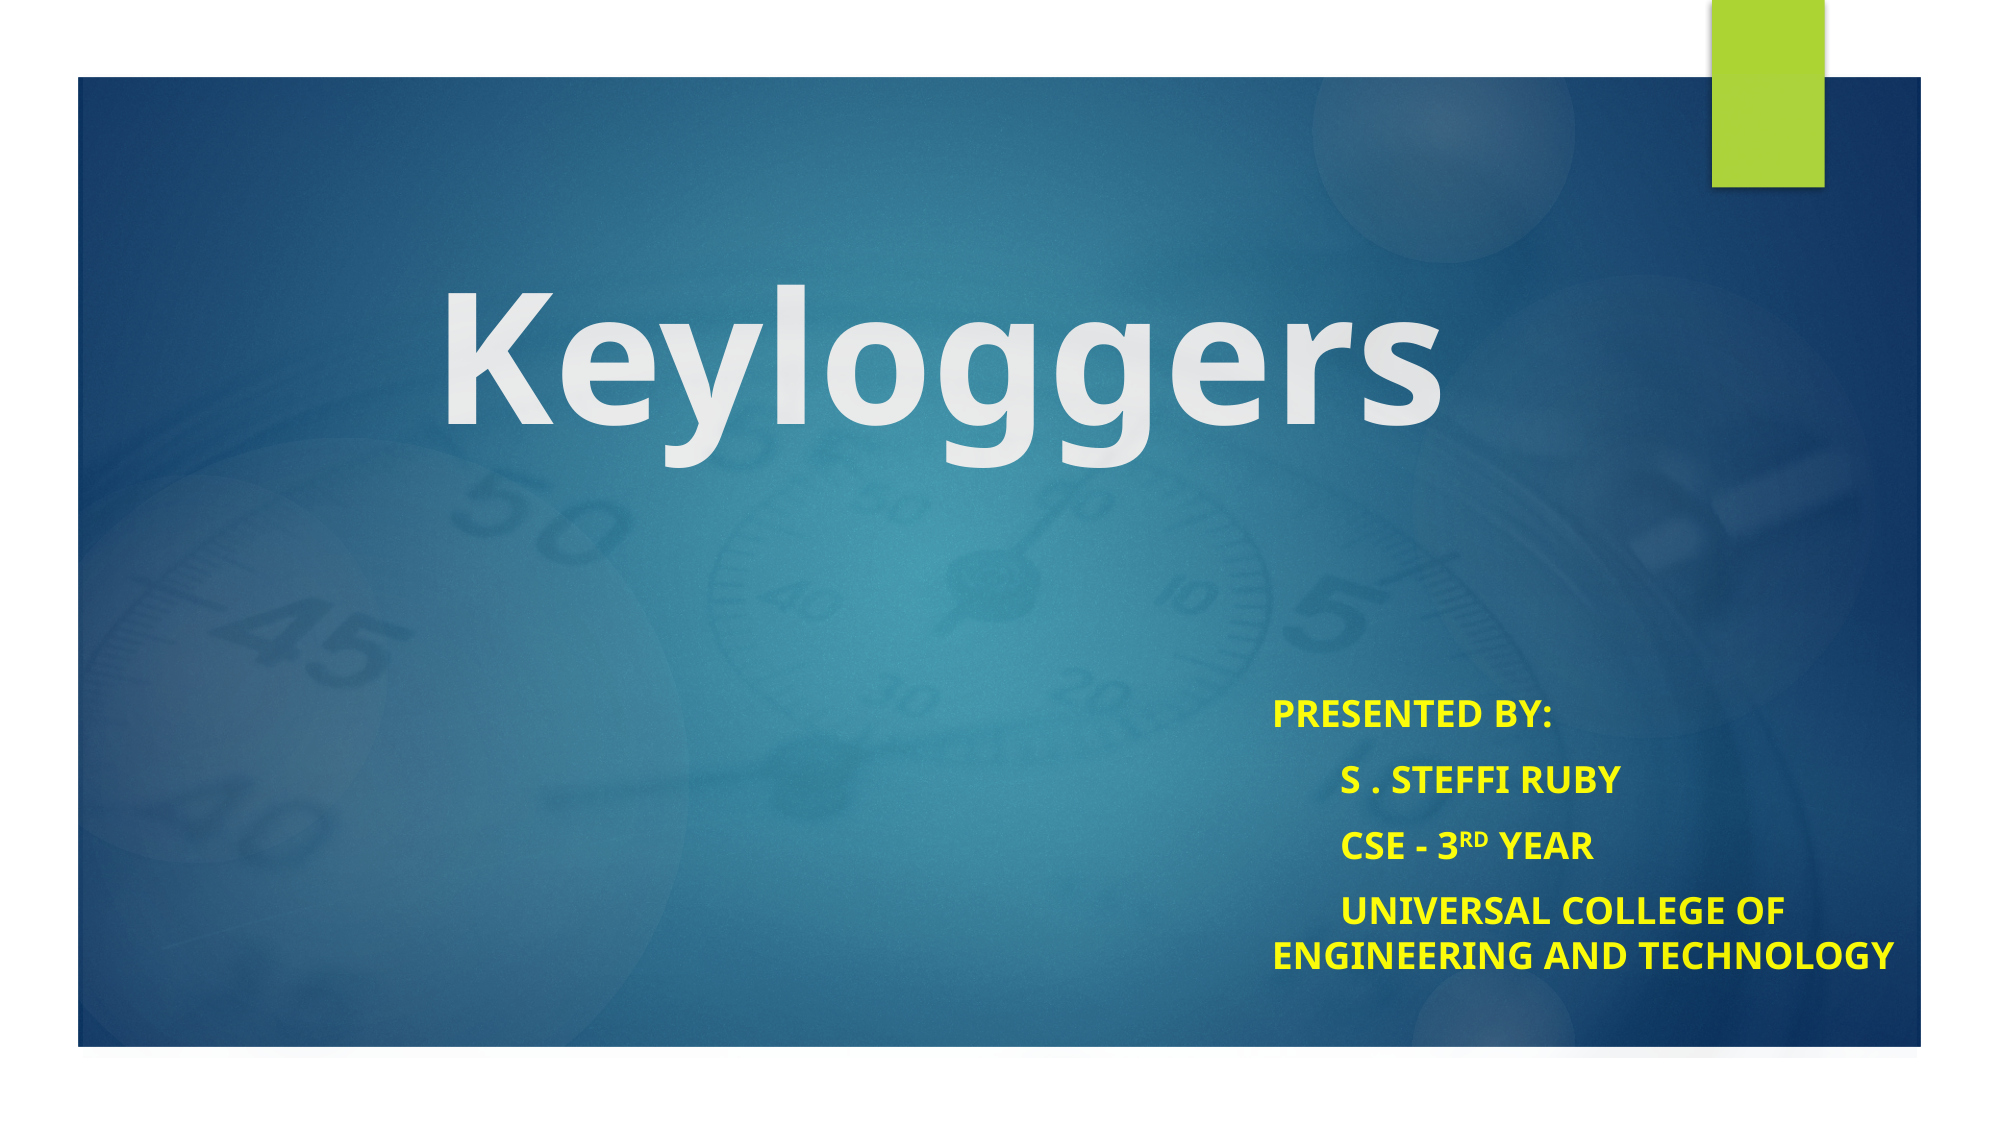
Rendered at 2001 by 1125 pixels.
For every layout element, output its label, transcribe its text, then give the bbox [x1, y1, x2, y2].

picture [83, 74, 1917, 1058]
subtitle Presented by: S . Steffi ruby cse - 3rd year universal college of engineering and technology [1256, 682, 2000, 1097]
